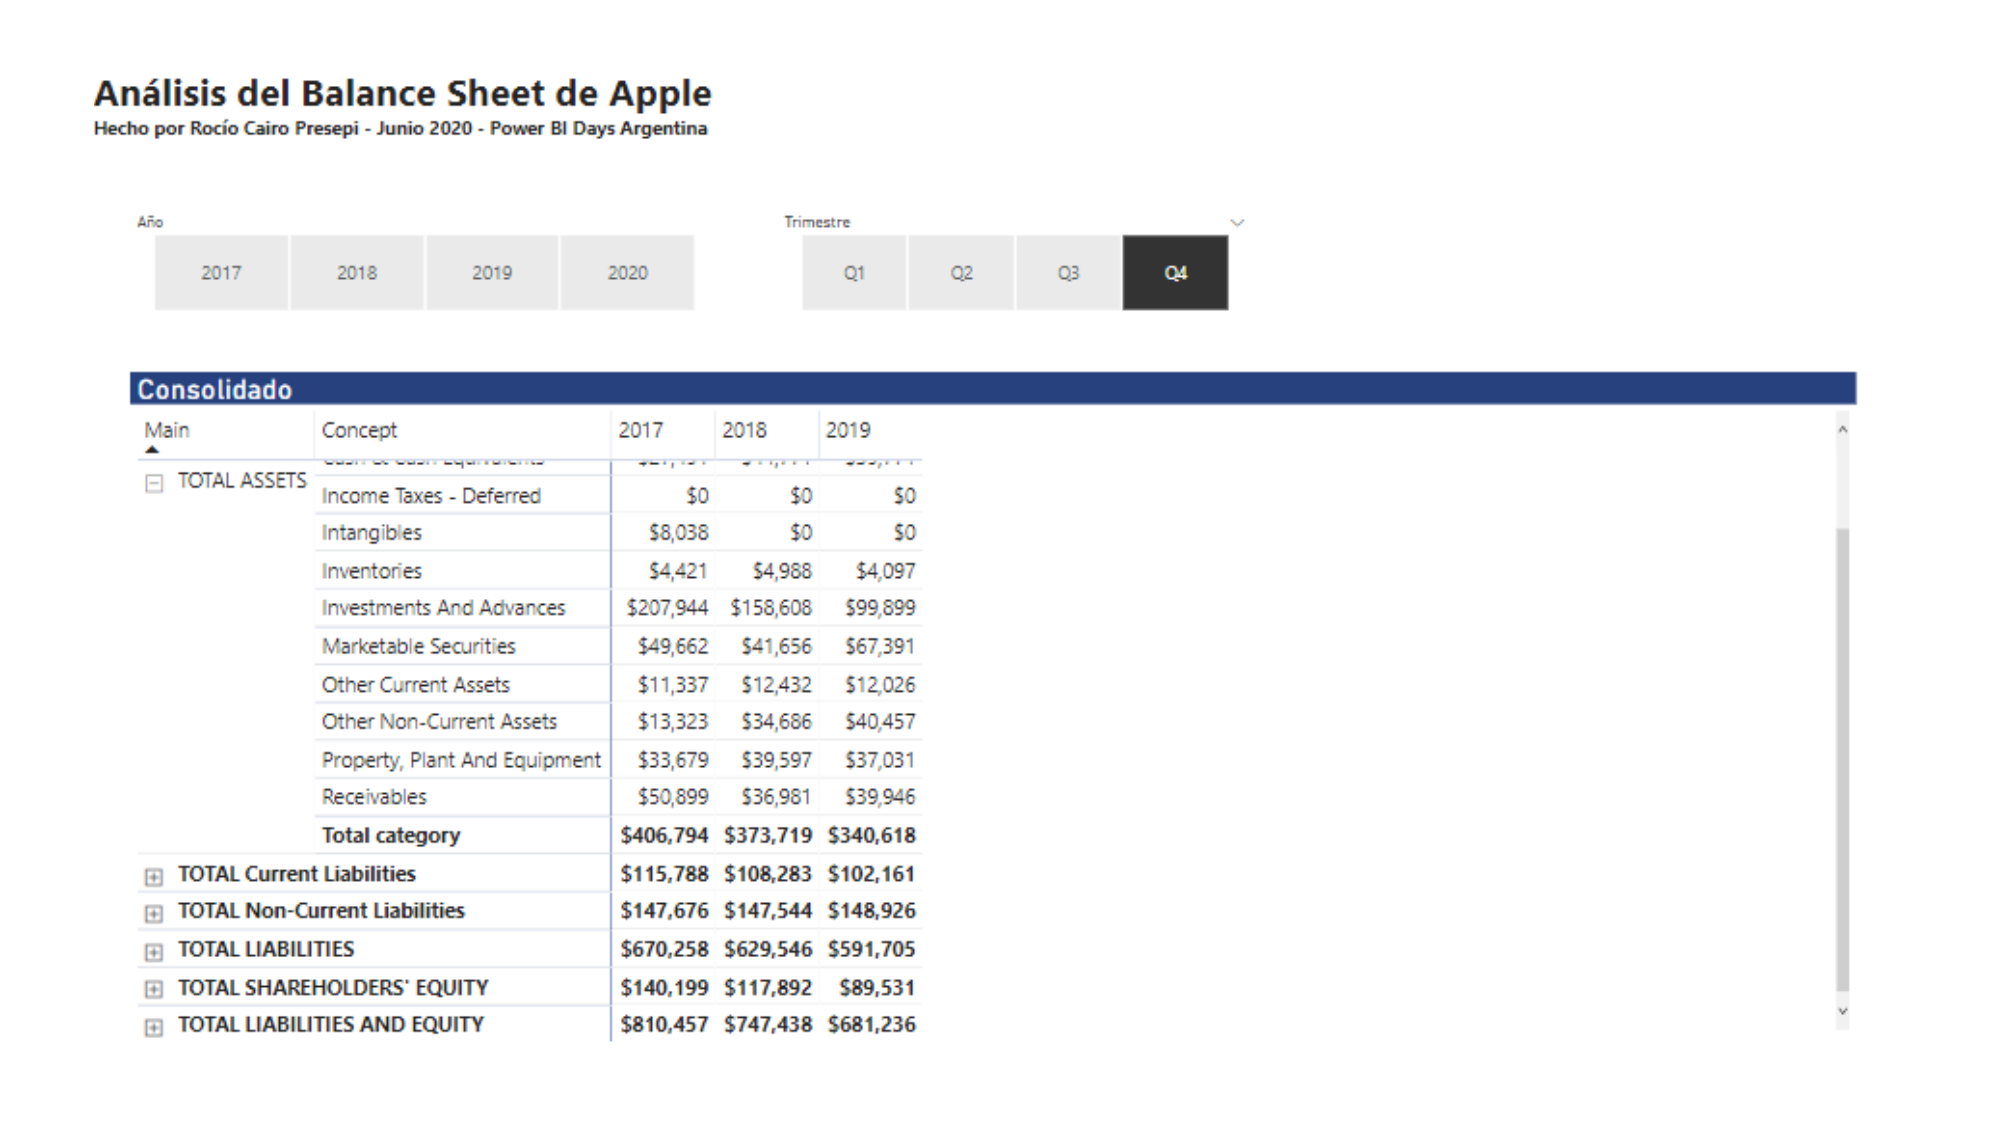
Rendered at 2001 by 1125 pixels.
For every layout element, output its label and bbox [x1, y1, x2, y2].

picture [93, 58, 1869, 1067]
